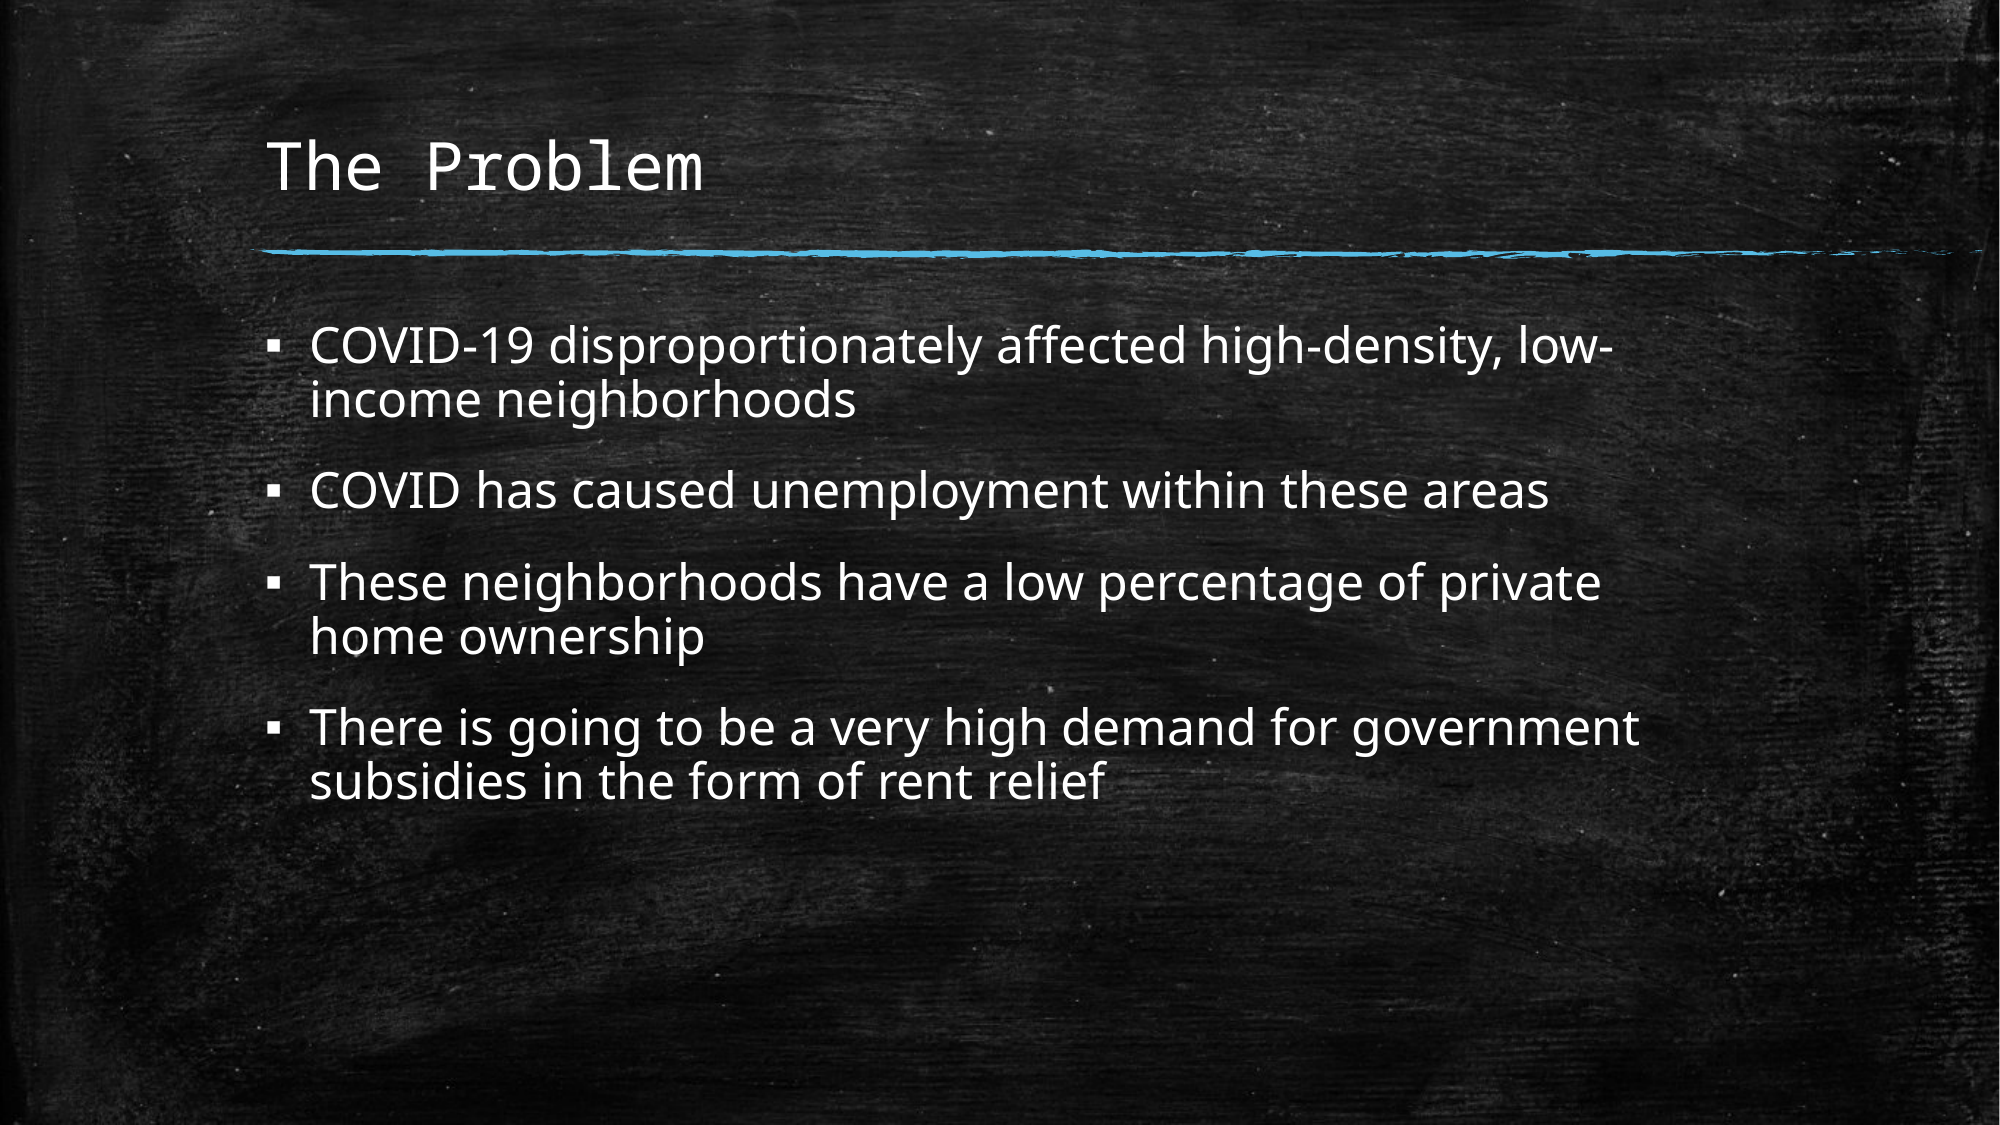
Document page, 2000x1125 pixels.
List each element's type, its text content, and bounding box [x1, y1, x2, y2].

title The Problem [249, 45, 1750, 213]
list COVID-19 disproportionately affected high-density, low-income neighborhoods COVID has caused unemployment within these areas These neighborhoods have a low percentage of private home ownership There is going to be a very high demand for government subsidies in the form of rent relief [249, 312, 1750, 1013]
